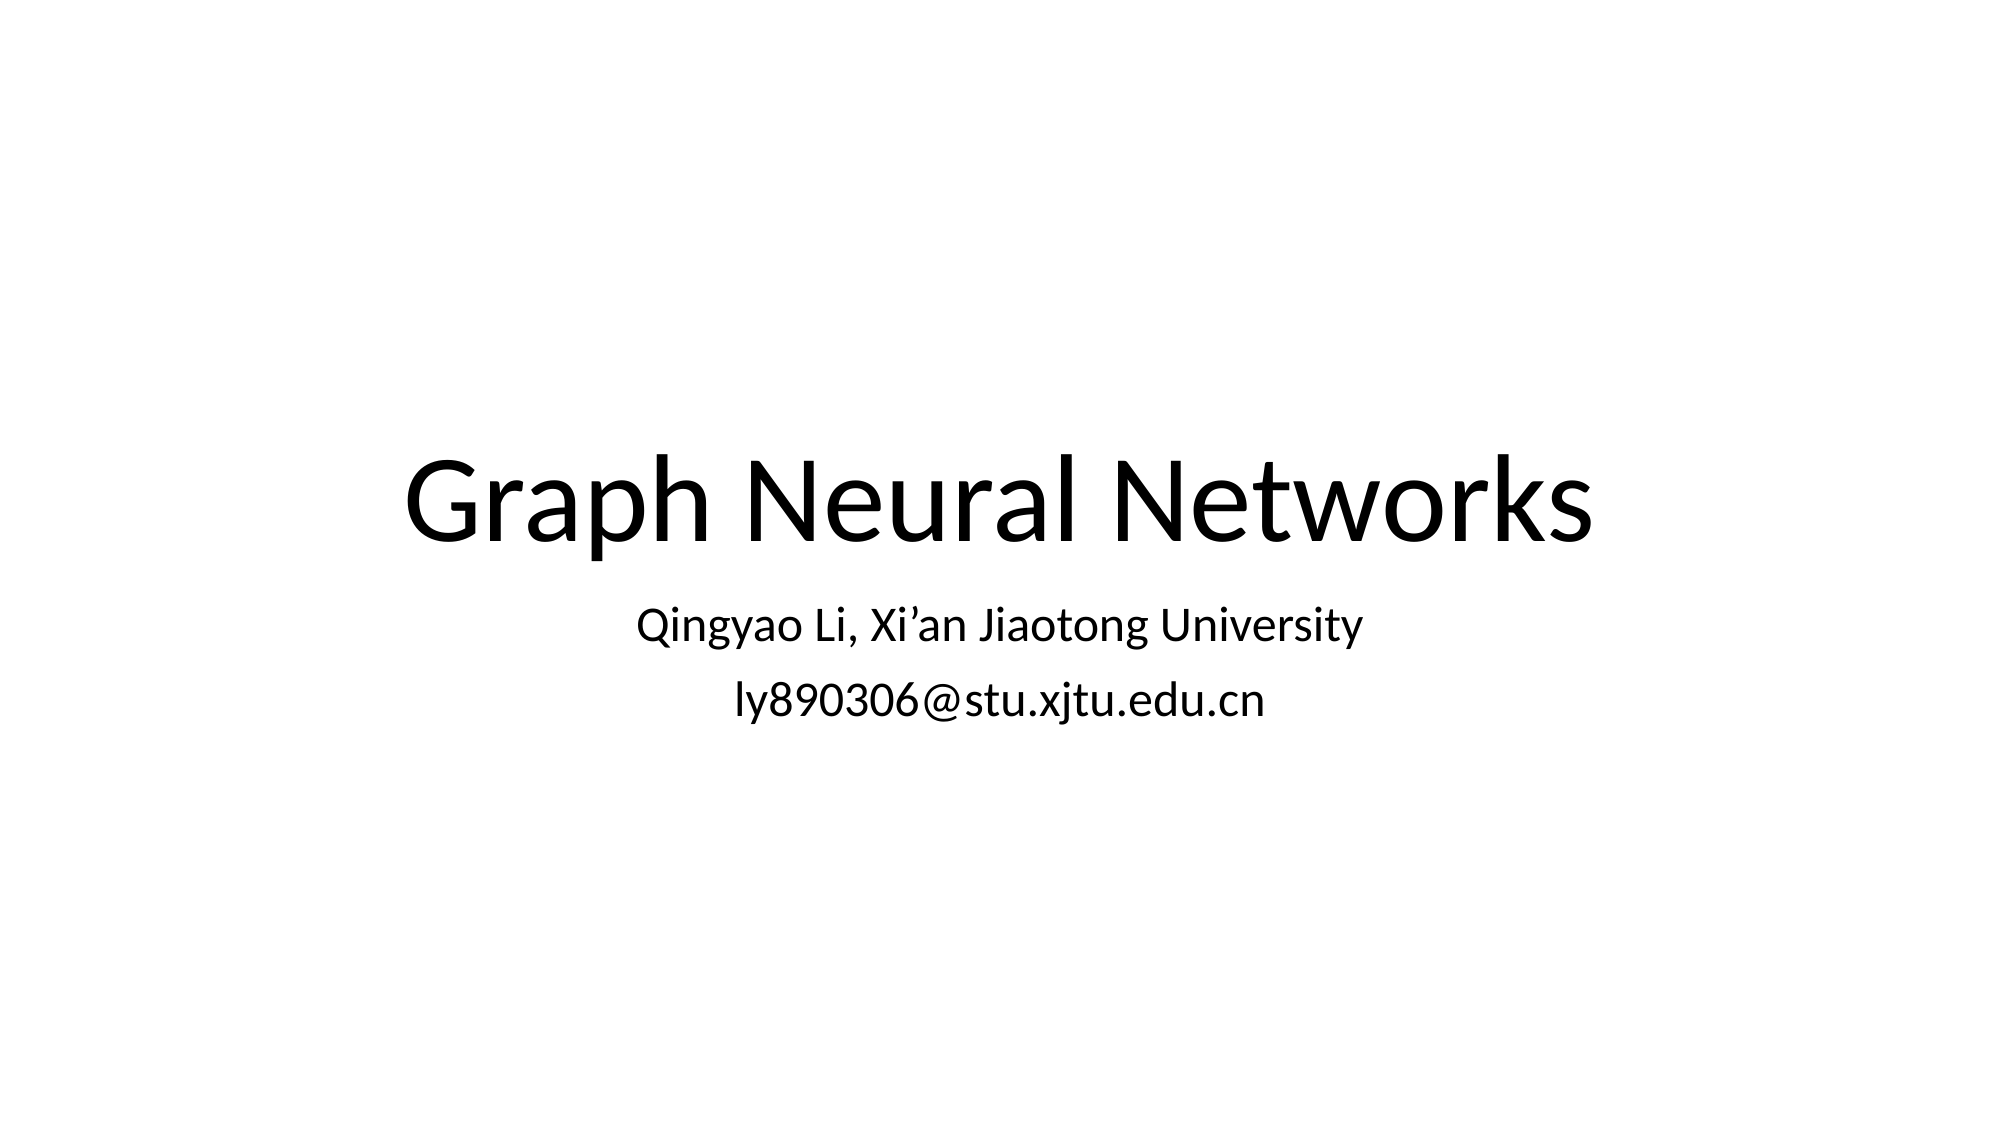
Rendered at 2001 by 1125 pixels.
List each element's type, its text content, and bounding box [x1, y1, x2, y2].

title Graph Neural Networks [249, 184, 1750, 576]
subtitle Qingyao Li, Xi’an Jiaotong University ly890306@stu.xjtu.edu.cn [249, 590, 1750, 863]
